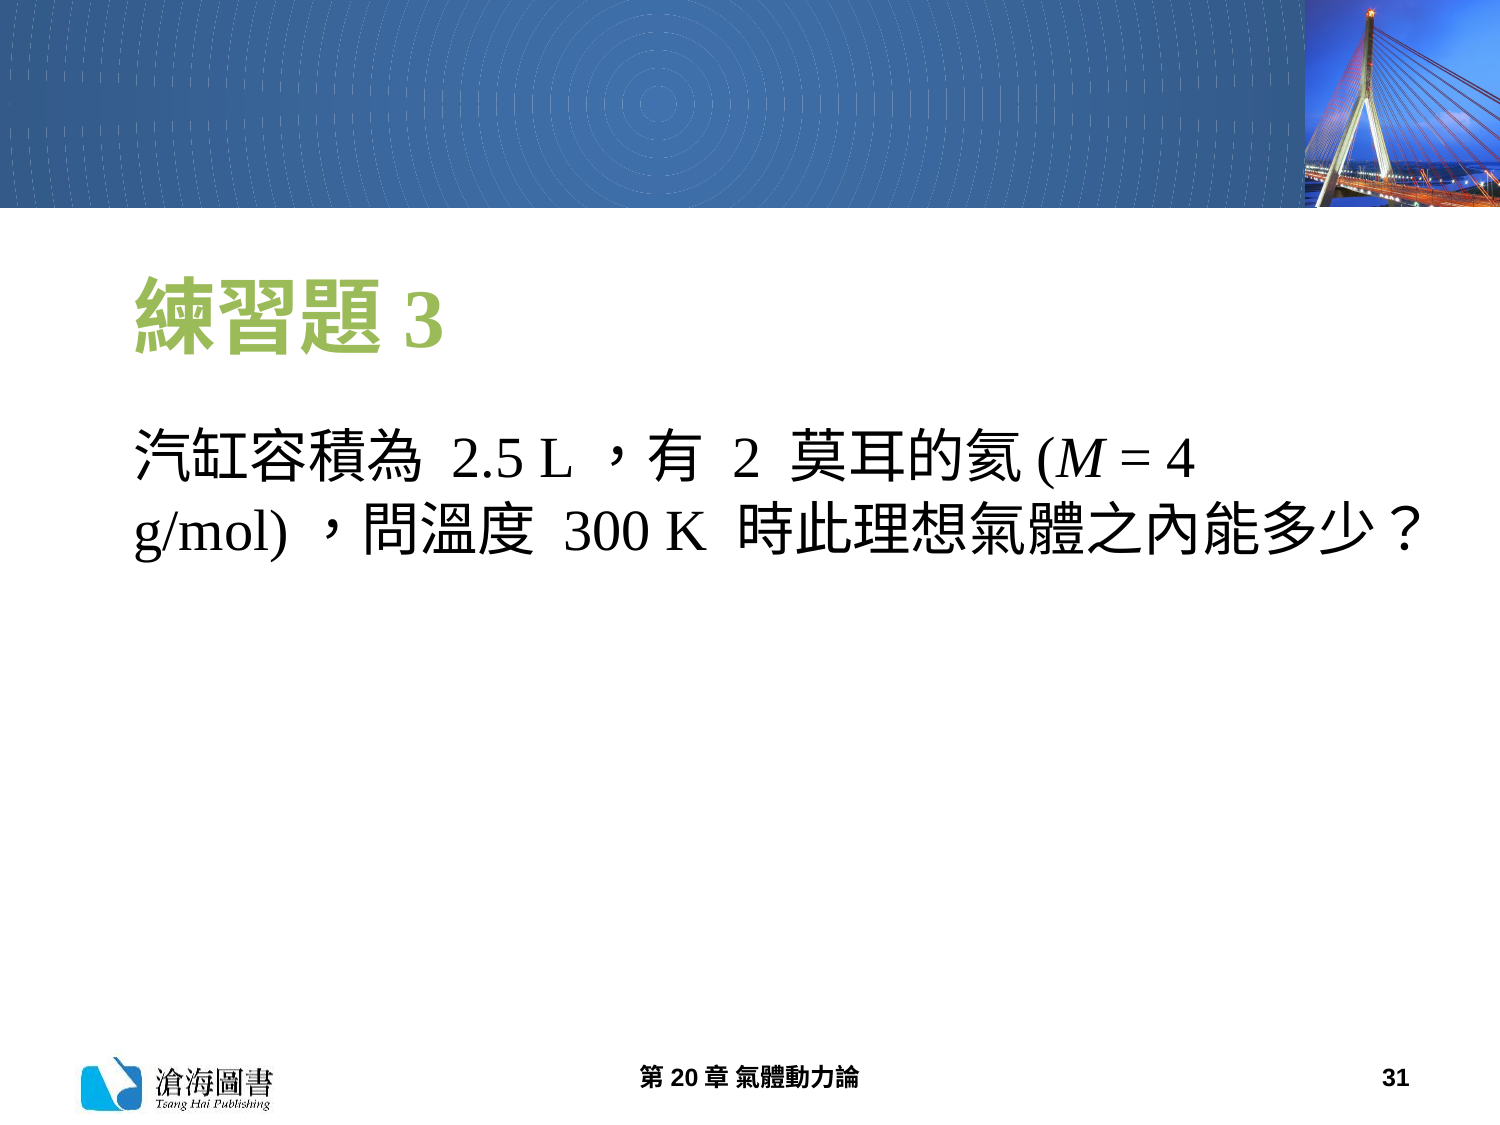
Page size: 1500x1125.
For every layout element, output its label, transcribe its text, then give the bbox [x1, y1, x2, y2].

slide_number 31 [1074, 1046, 1425, 1107]
list 汽缸容積為 2.5 L，有 2 莫耳的氦(M = 4 g/mol)，問溫度 300 K 時此理想氣體之內能多少？ [118, 408, 1394, 1024]
footer 第20章 氣體動力論 [512, 1046, 988, 1107]
picture [75, 1049, 274, 1118]
title 練習題3 [118, 256, 1394, 386]
picture [1305, 0, 1500, 207]
